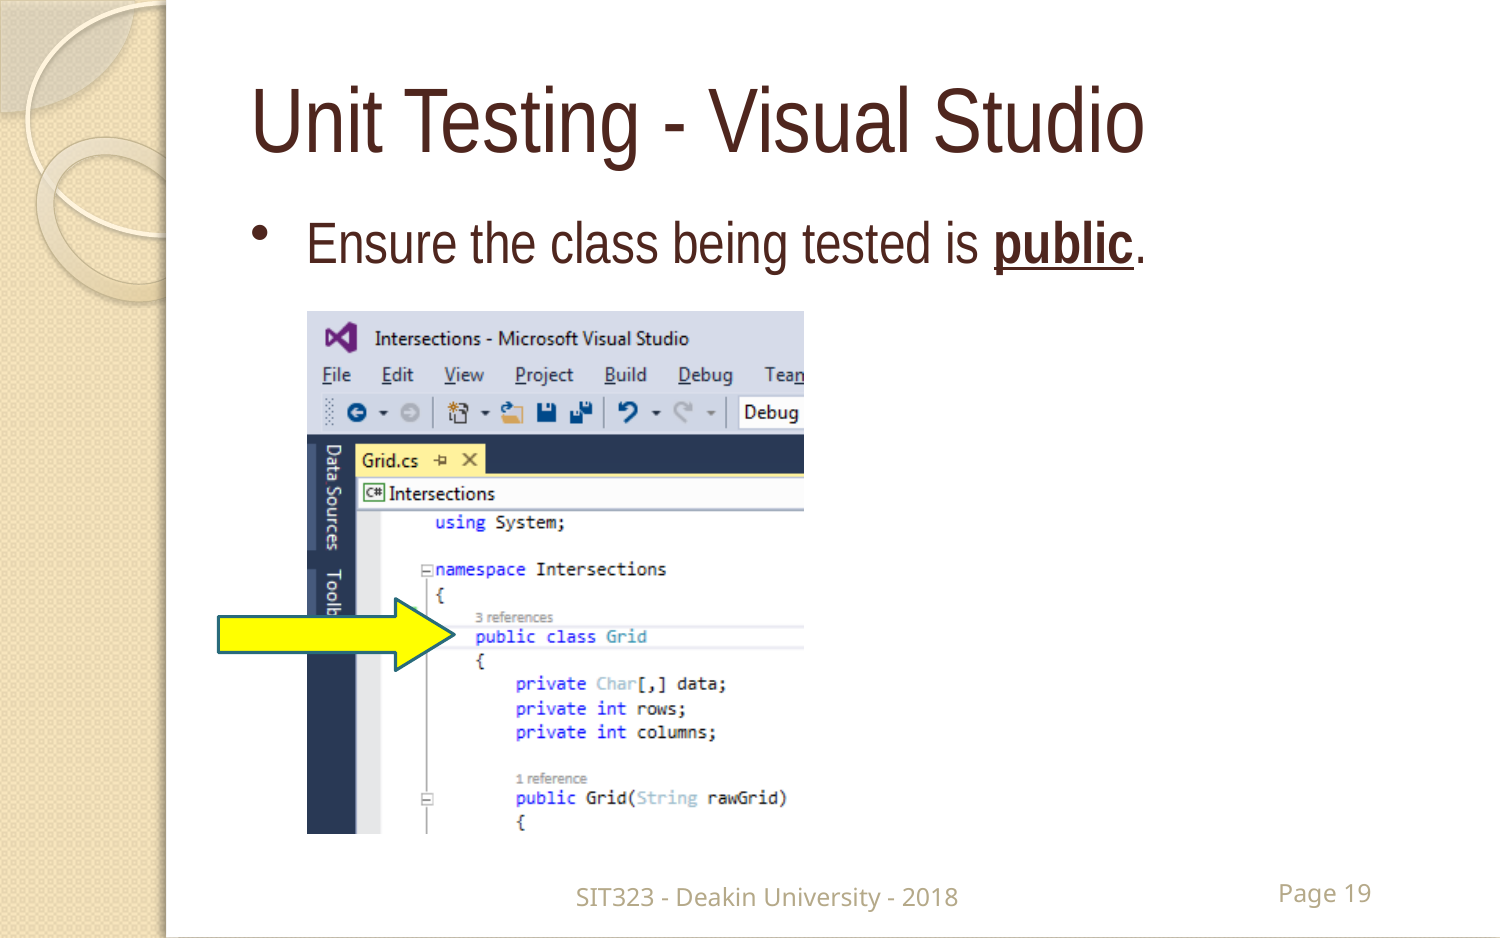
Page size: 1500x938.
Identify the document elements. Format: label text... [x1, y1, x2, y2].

footer SIT323 - Deakin University - 2018 [561, 853, 1036, 919]
text_box [216, 614, 300, 655]
picture [307, 311, 804, 834]
title Unit Testing - Visual Studio [235, 37, 1466, 194]
list Ensure the class being tested is public. [235, 197, 1466, 292]
slide_number Page 19 [1149, 853, 1500, 919]
